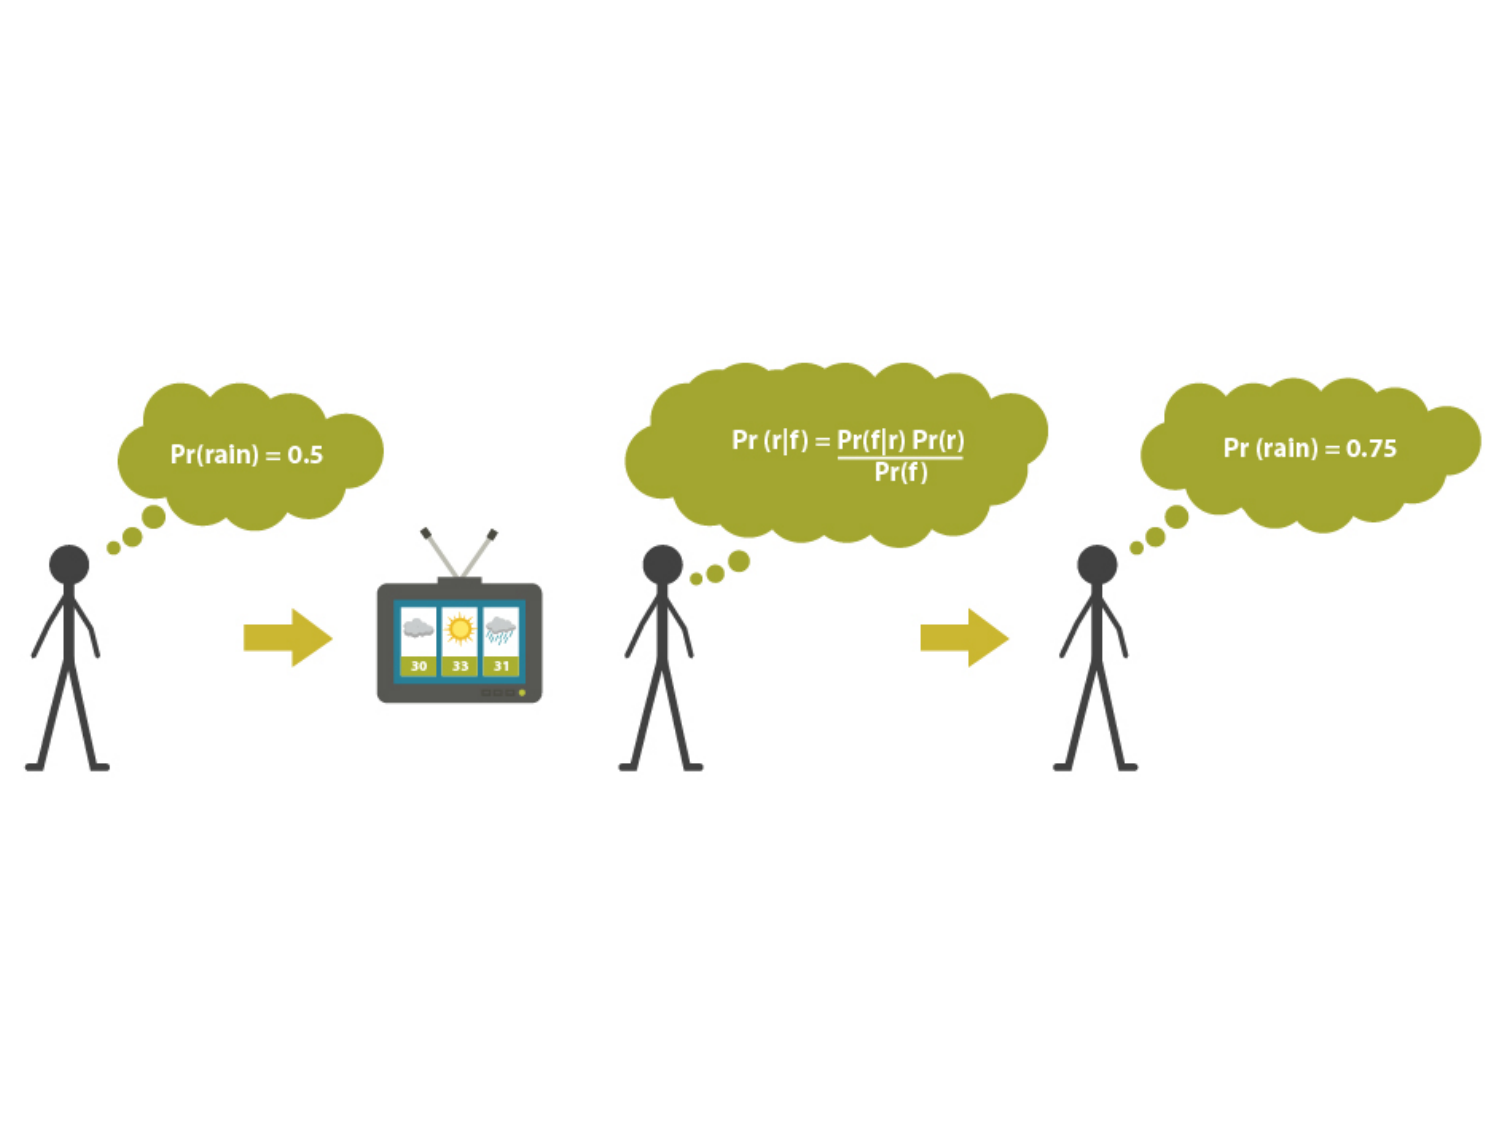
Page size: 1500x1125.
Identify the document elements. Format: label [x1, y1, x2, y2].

picture [0, 269, 1500, 845]
